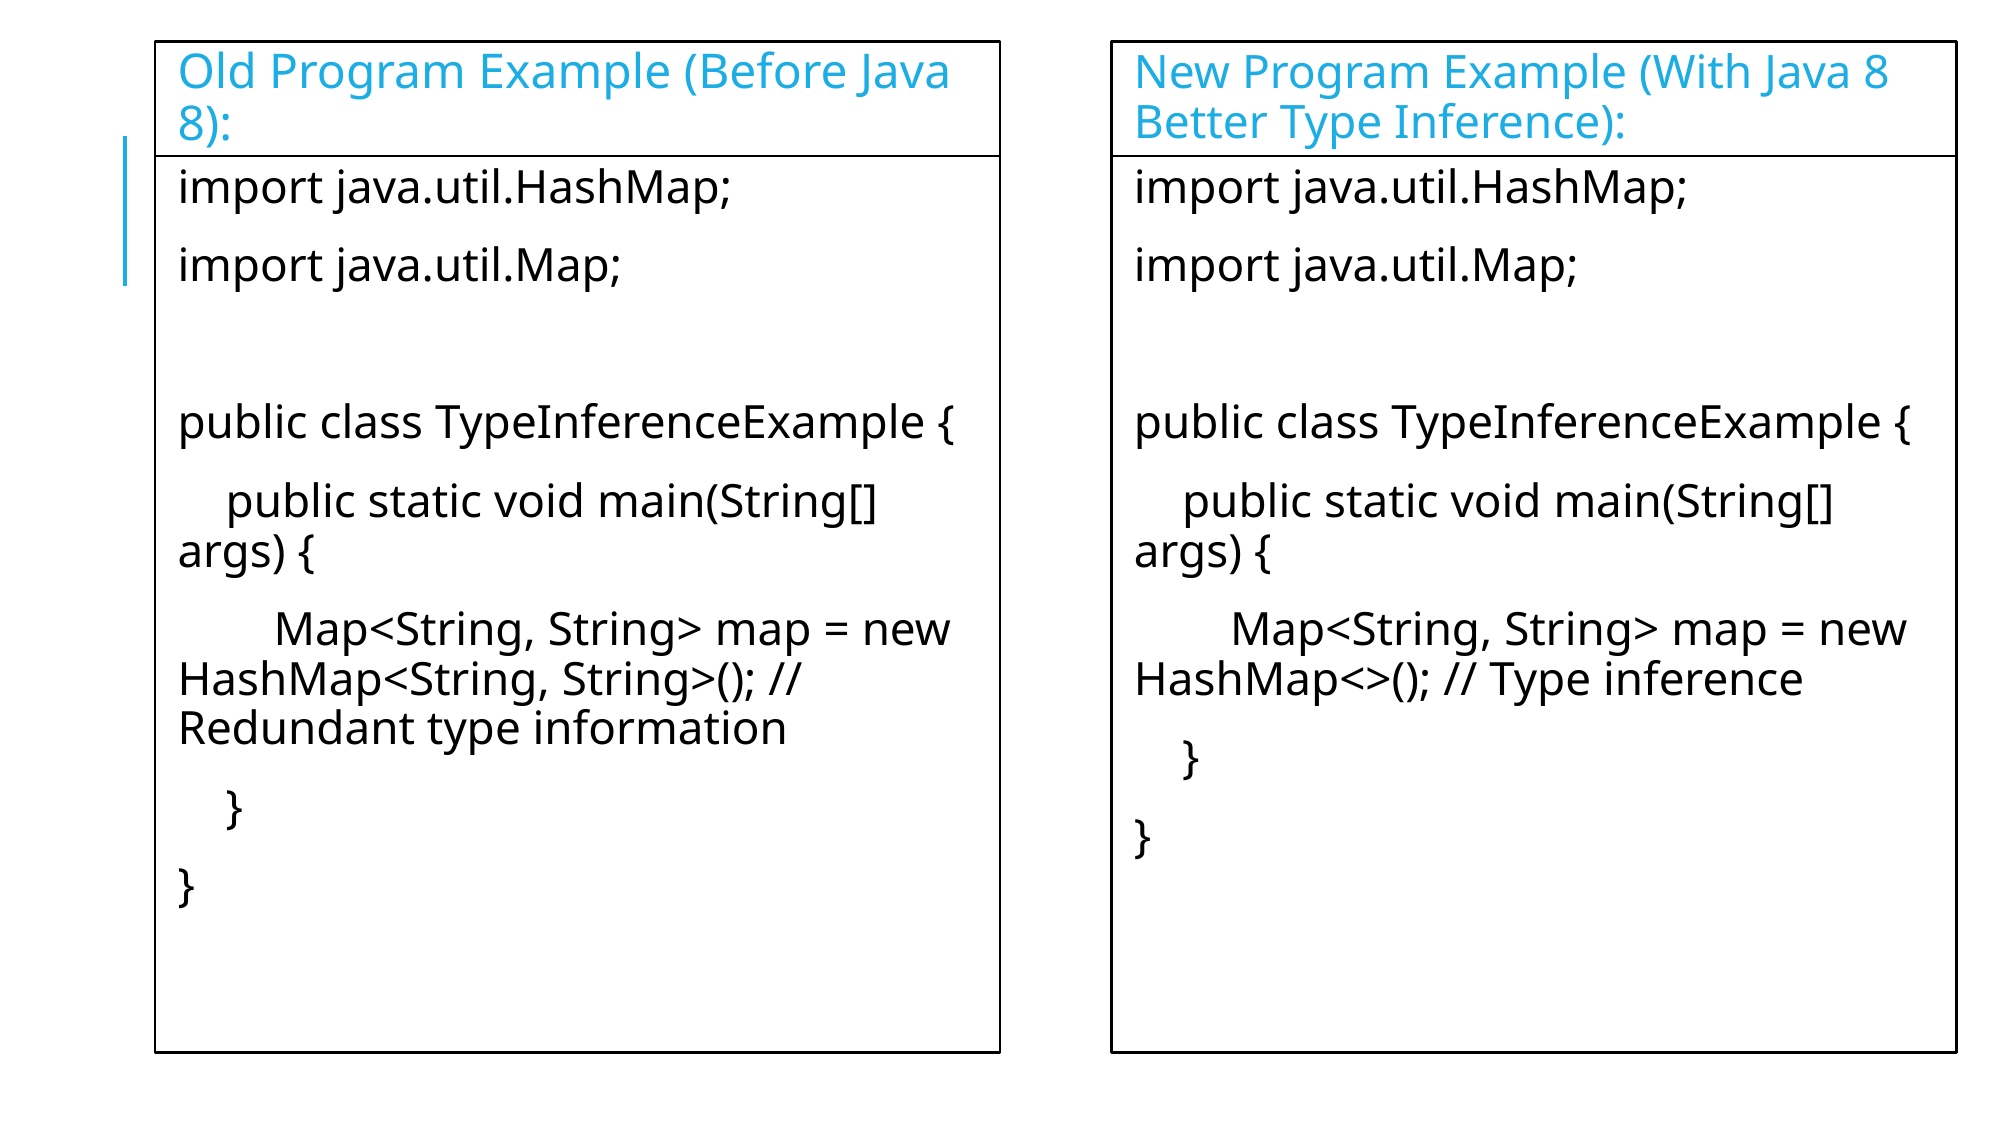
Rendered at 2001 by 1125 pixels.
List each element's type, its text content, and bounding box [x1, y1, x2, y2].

list Old Program Example (Before Java 8): [154, 40, 1001, 155]
list import java.util.HashMap; import java.util.Map; public class TypeInferenceExample { public static void main(String[] args) { Map<String, String> map = new HashMap<String, String>(); // Redundant type information } } [154, 155, 1001, 1054]
text_box New Program Example (With Java 8 Better Type Inference): [1110, 40, 1958, 155]
text_box import java.util.HashMap; import java.util.Map; public class TypeInferenceExample { public static void main(String[] args) { Map<String, String> map = new HashMap<>(); // Type inference } } [1110, 155, 1958, 1054]
